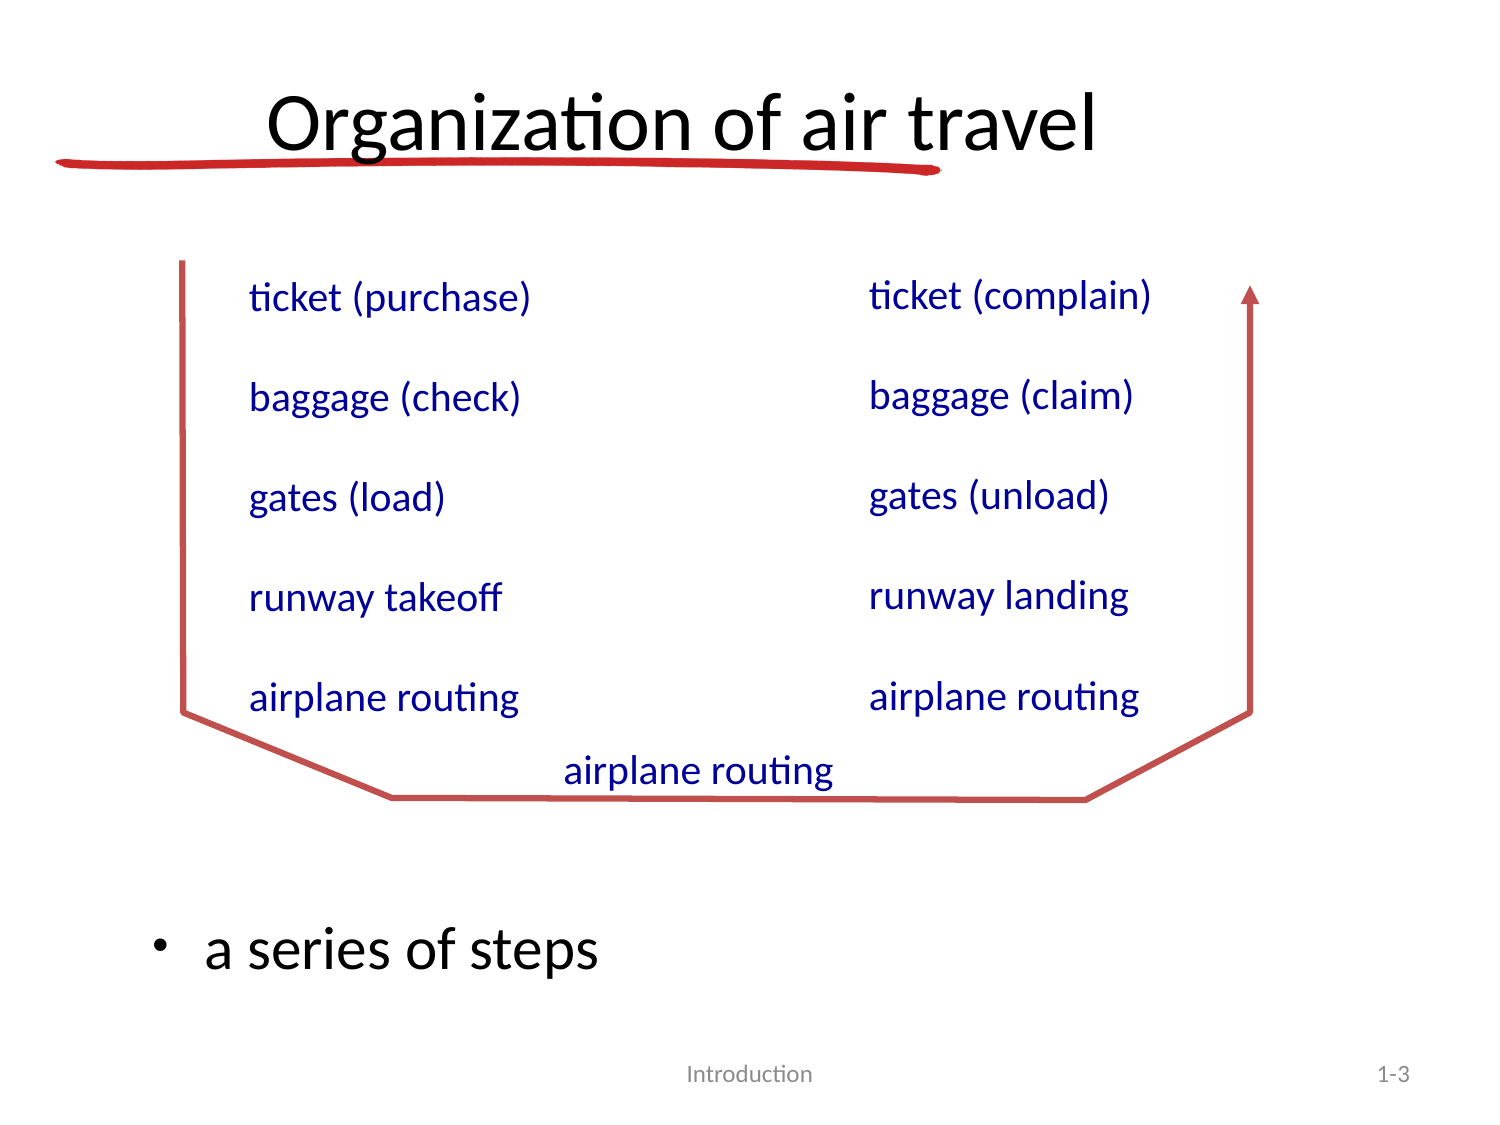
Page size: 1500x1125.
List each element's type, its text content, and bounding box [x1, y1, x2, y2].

footer Introduction [512, 1042, 988, 1103]
title Organization of air travel [45, 23, 1321, 211]
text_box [181, 260, 1251, 801]
picture [50, 152, 952, 181]
list a series of steps [137, 900, 1413, 990]
slide_number 1-3 [1074, 1042, 1425, 1103]
